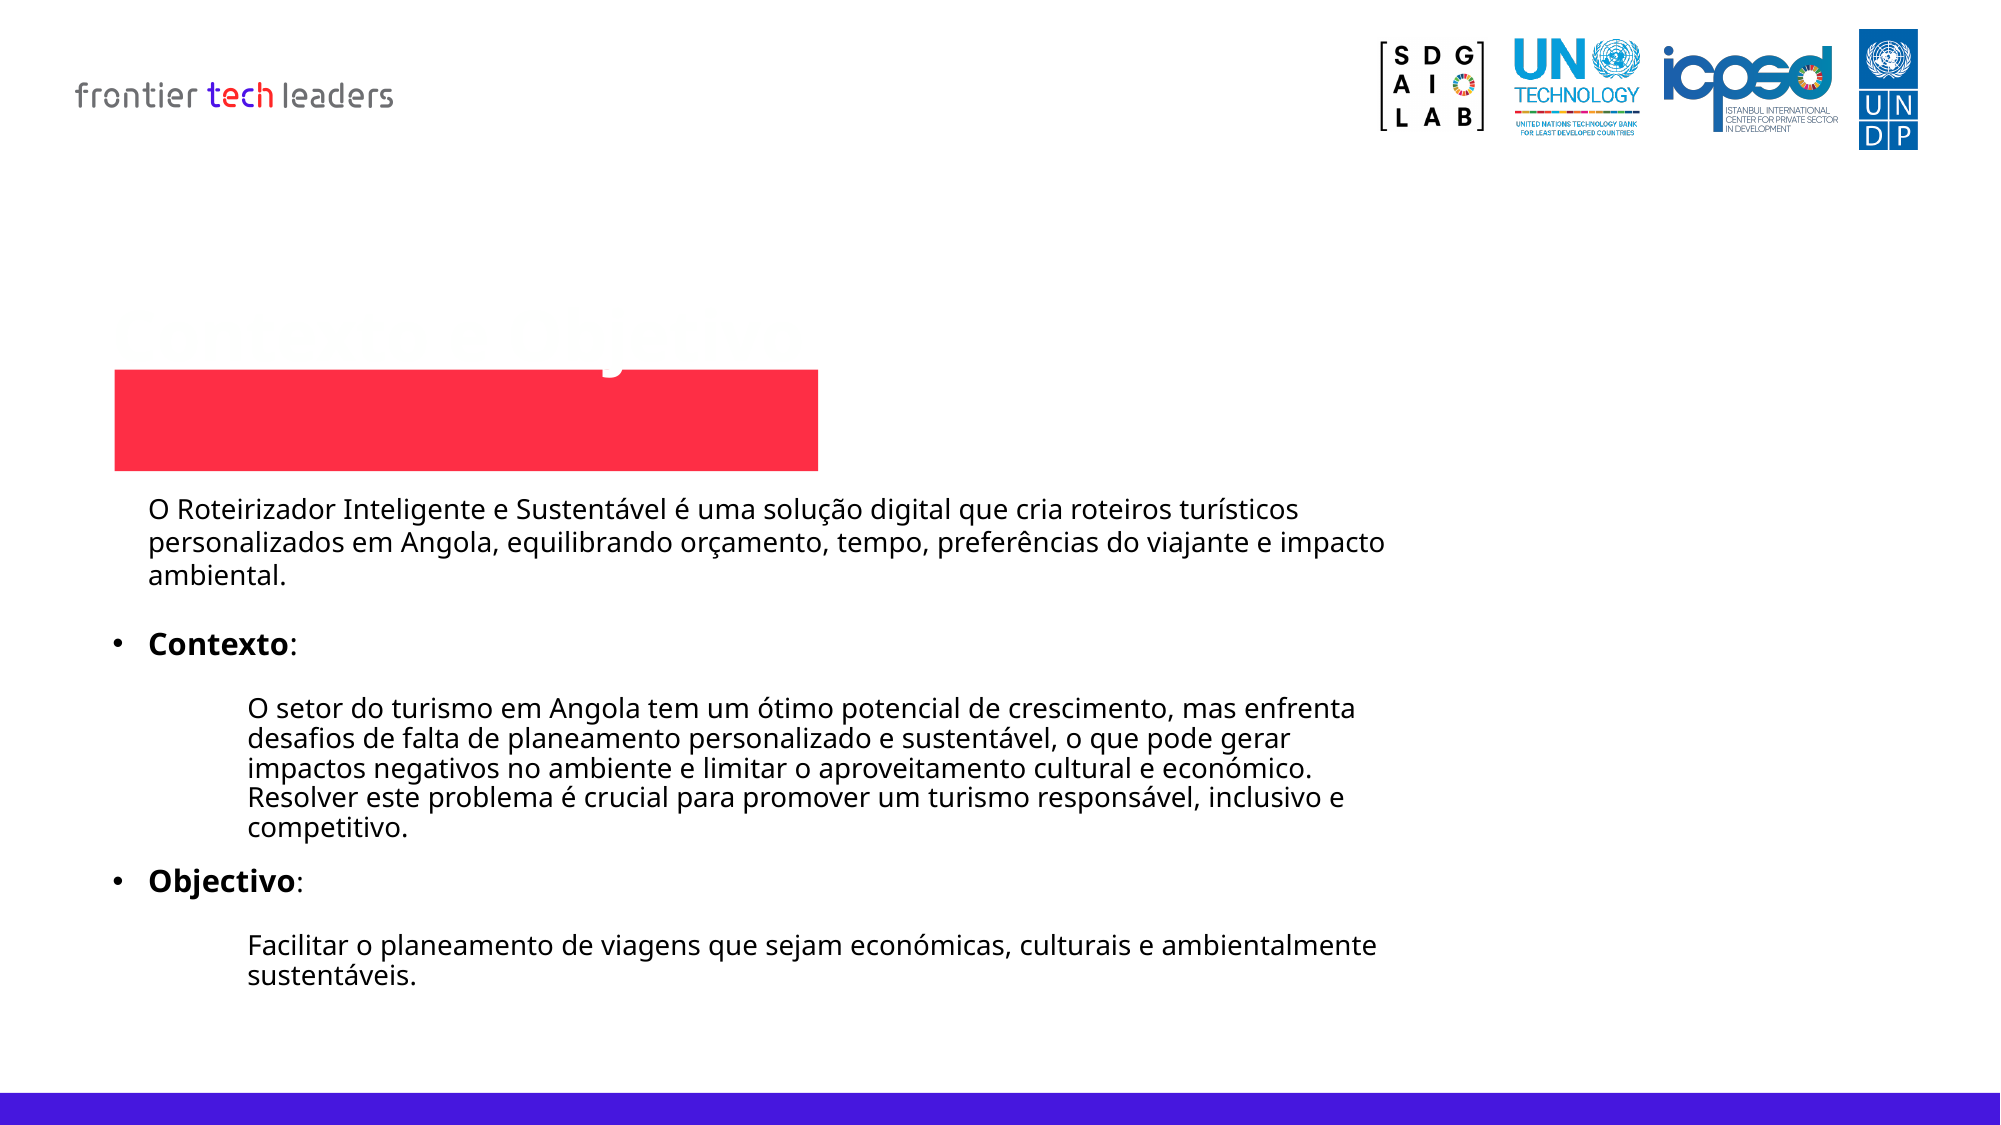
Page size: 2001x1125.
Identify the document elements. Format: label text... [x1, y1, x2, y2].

list O Roteirizador Inteligente e Sustentável é uma solução digital que cria roteiros turísticos personalizados em Angola, equilibrando orçamento, tempo, preferências do viajante e impacto ambiental. Contexto: O setor do turismo em Angola tem um ótimo potencial de crescimento, mas enfrenta desafios de falta de planeamento personalizado e sustentável, o que pode gerar impactos negativos no ambiente e limitar o aproveitamento cultural e económico. Resolver este problema é crucial para promover um turismo responsável, inclusivo e competitivo. Objectivo: Facilitar o planeamento de viagens que sejam económicas, culturais e ambientalmente sustentáveis. [105, 484, 1419, 1005]
title Contexto e Objetivo [105, 267, 1378, 410]
picture [75, 82, 394, 108]
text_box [1377, 29, 1918, 150]
text_box [114, 410, 819, 472]
text_box [0, 1092, 2000, 1125]
